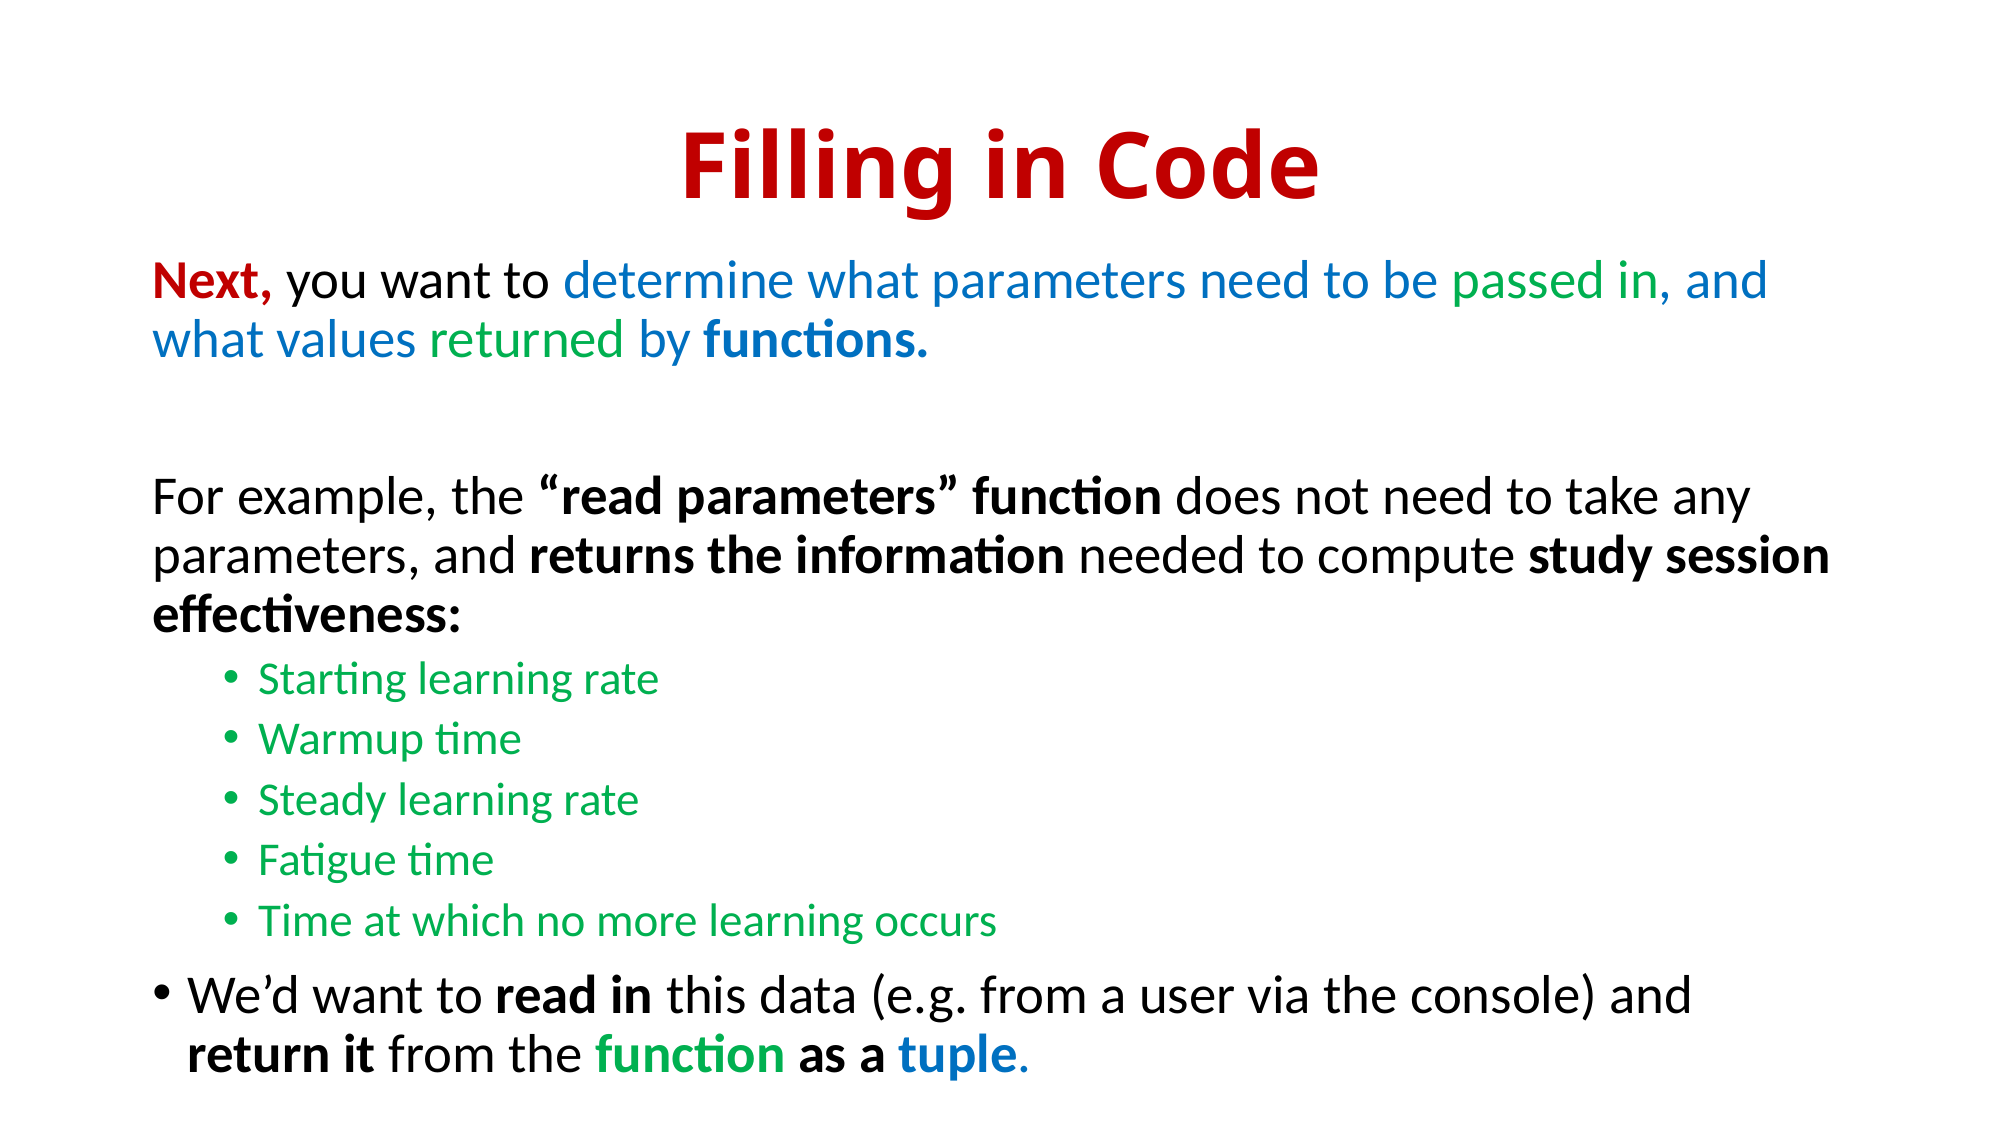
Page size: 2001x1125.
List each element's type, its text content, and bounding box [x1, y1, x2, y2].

title Filling in Code [137, 59, 1863, 243]
list Next, you want to determine what parameters need to be passed in, and what values returned by functions. For example, the “read parameters” function does not need to take any parameters, and returns the information needed to compute study session effectiveness: Starting learning rate Warmup time Steady learning rate Fatigue time Time at which no more learning occurs We’d want to read in this data (e.g. from a user via the console) and return it from the function as a tuple. [137, 243, 1863, 1094]
